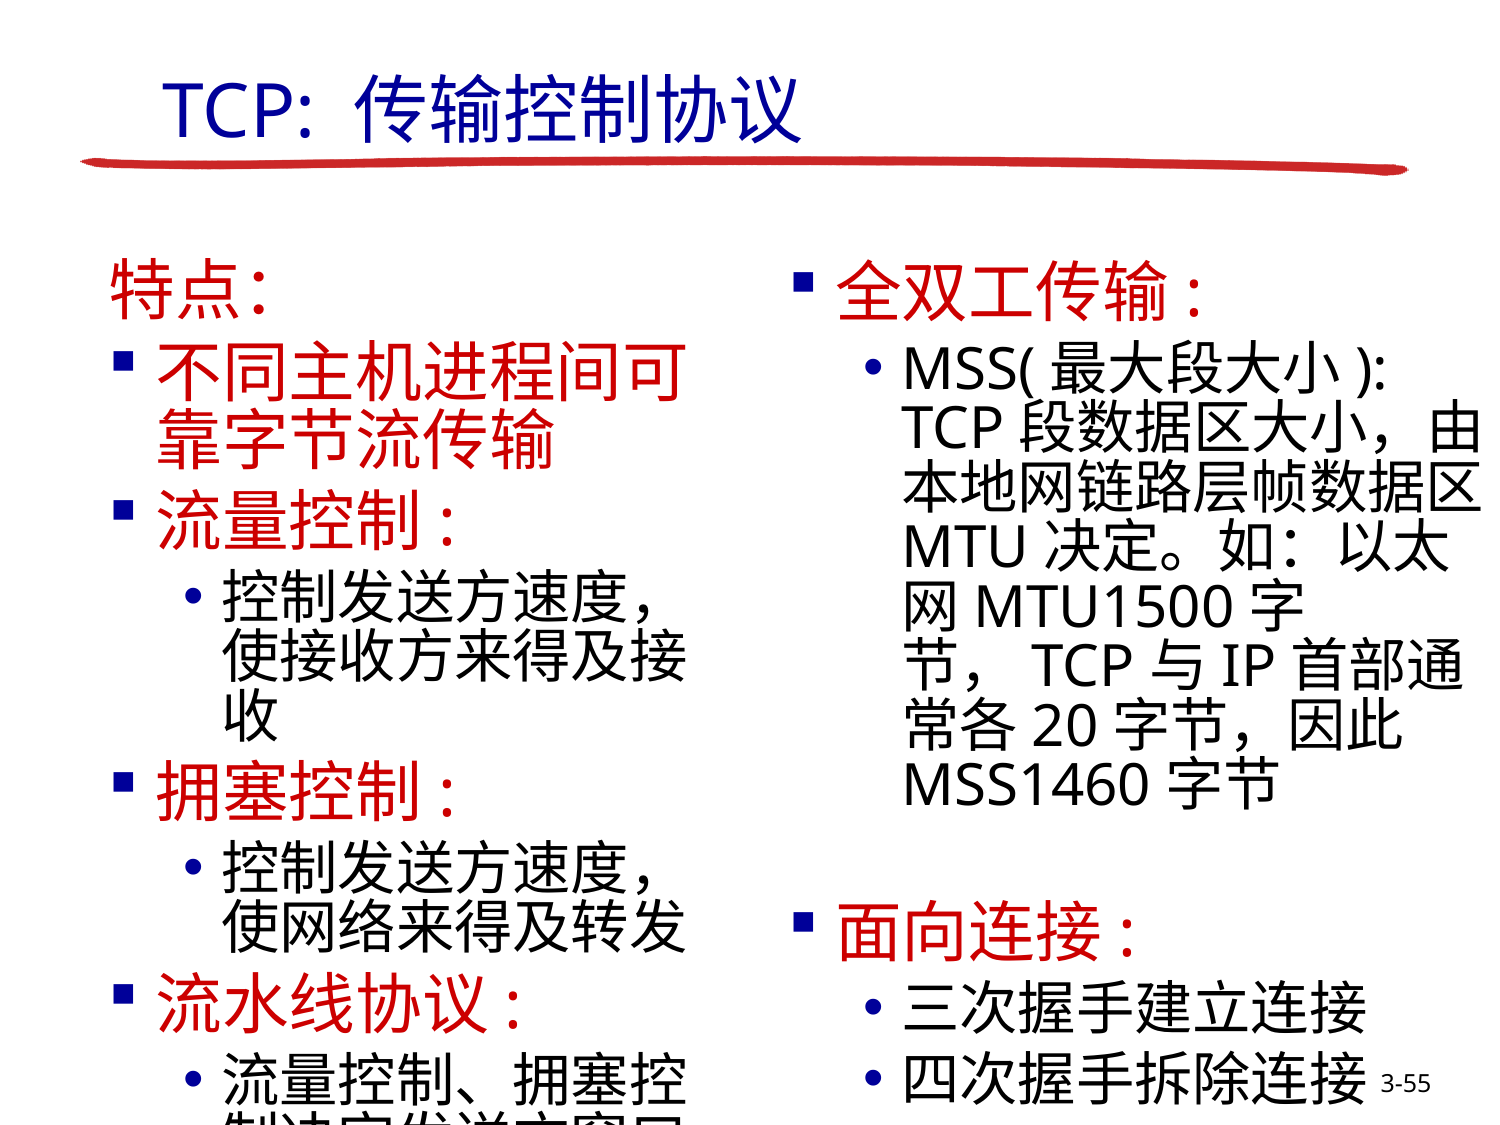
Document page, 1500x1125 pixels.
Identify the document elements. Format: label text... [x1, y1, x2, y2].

list 全双工传输: MSS(最大段大小): TCP段数据区大小，由本地网链路层帧数据区MTU决定。如：以太网MTU1500字节，TCP与IP首部通常各20字节，因此MSS1460字节 面向连接: 三次握手建立连接 四次握手拆除连接 [773, 254, 1500, 1018]
list 特点： 不同主机进程间可靠字节流传输 流量控制: 控制发送方速度，使接收方来得及接收 拥塞控制: 控制发送方速度，使网络来得及转发 流水线协议: 流量控制、拥塞控制决定发送方窗口大小 [93, 253, 747, 1016]
slide_number 3-55 [1365, 1060, 1477, 1106]
picture [73, 151, 1425, 181]
title TCP: 传输控制协议 [147, 34, 1500, 181]
